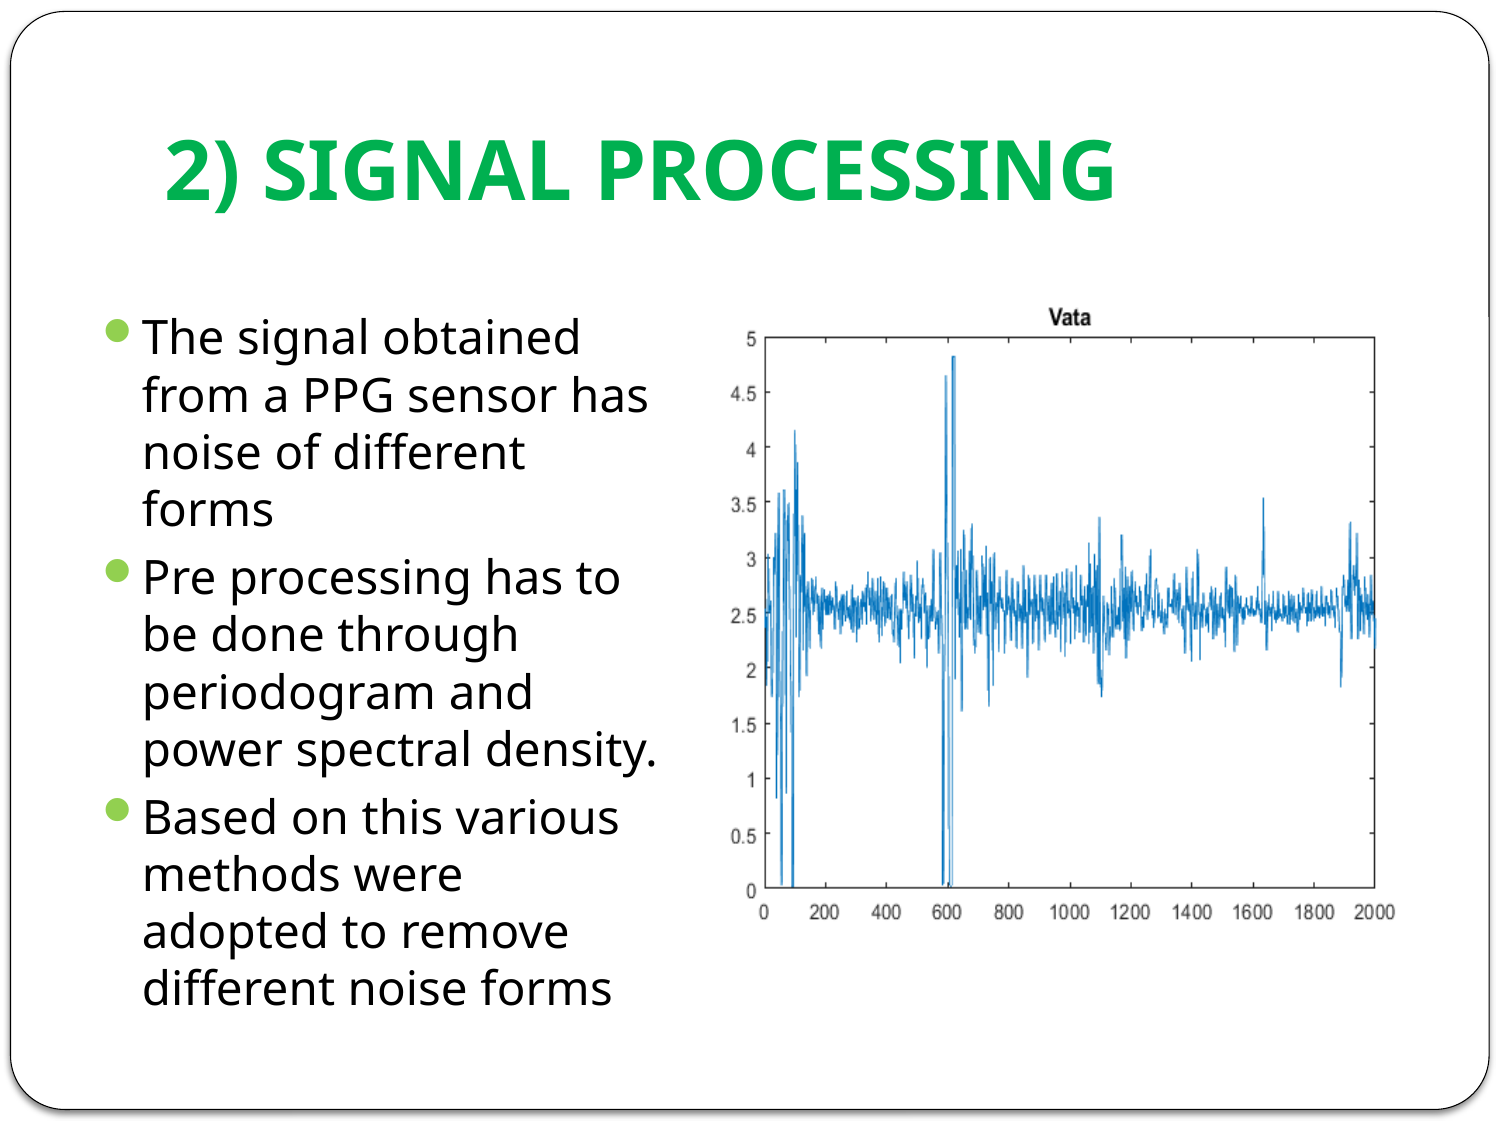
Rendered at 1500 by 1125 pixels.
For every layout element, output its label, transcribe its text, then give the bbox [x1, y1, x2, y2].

title 2) SIGNAL PROCESSING [150, 45, 1425, 233]
list The signal obtained from a PPG sensor has noise of different forms Pre processing has to be done through periodogram and power spectral density. Based on this various methods were adopted to remove different noise forms [87, 299, 675, 1050]
picture [662, 287, 1451, 963]
